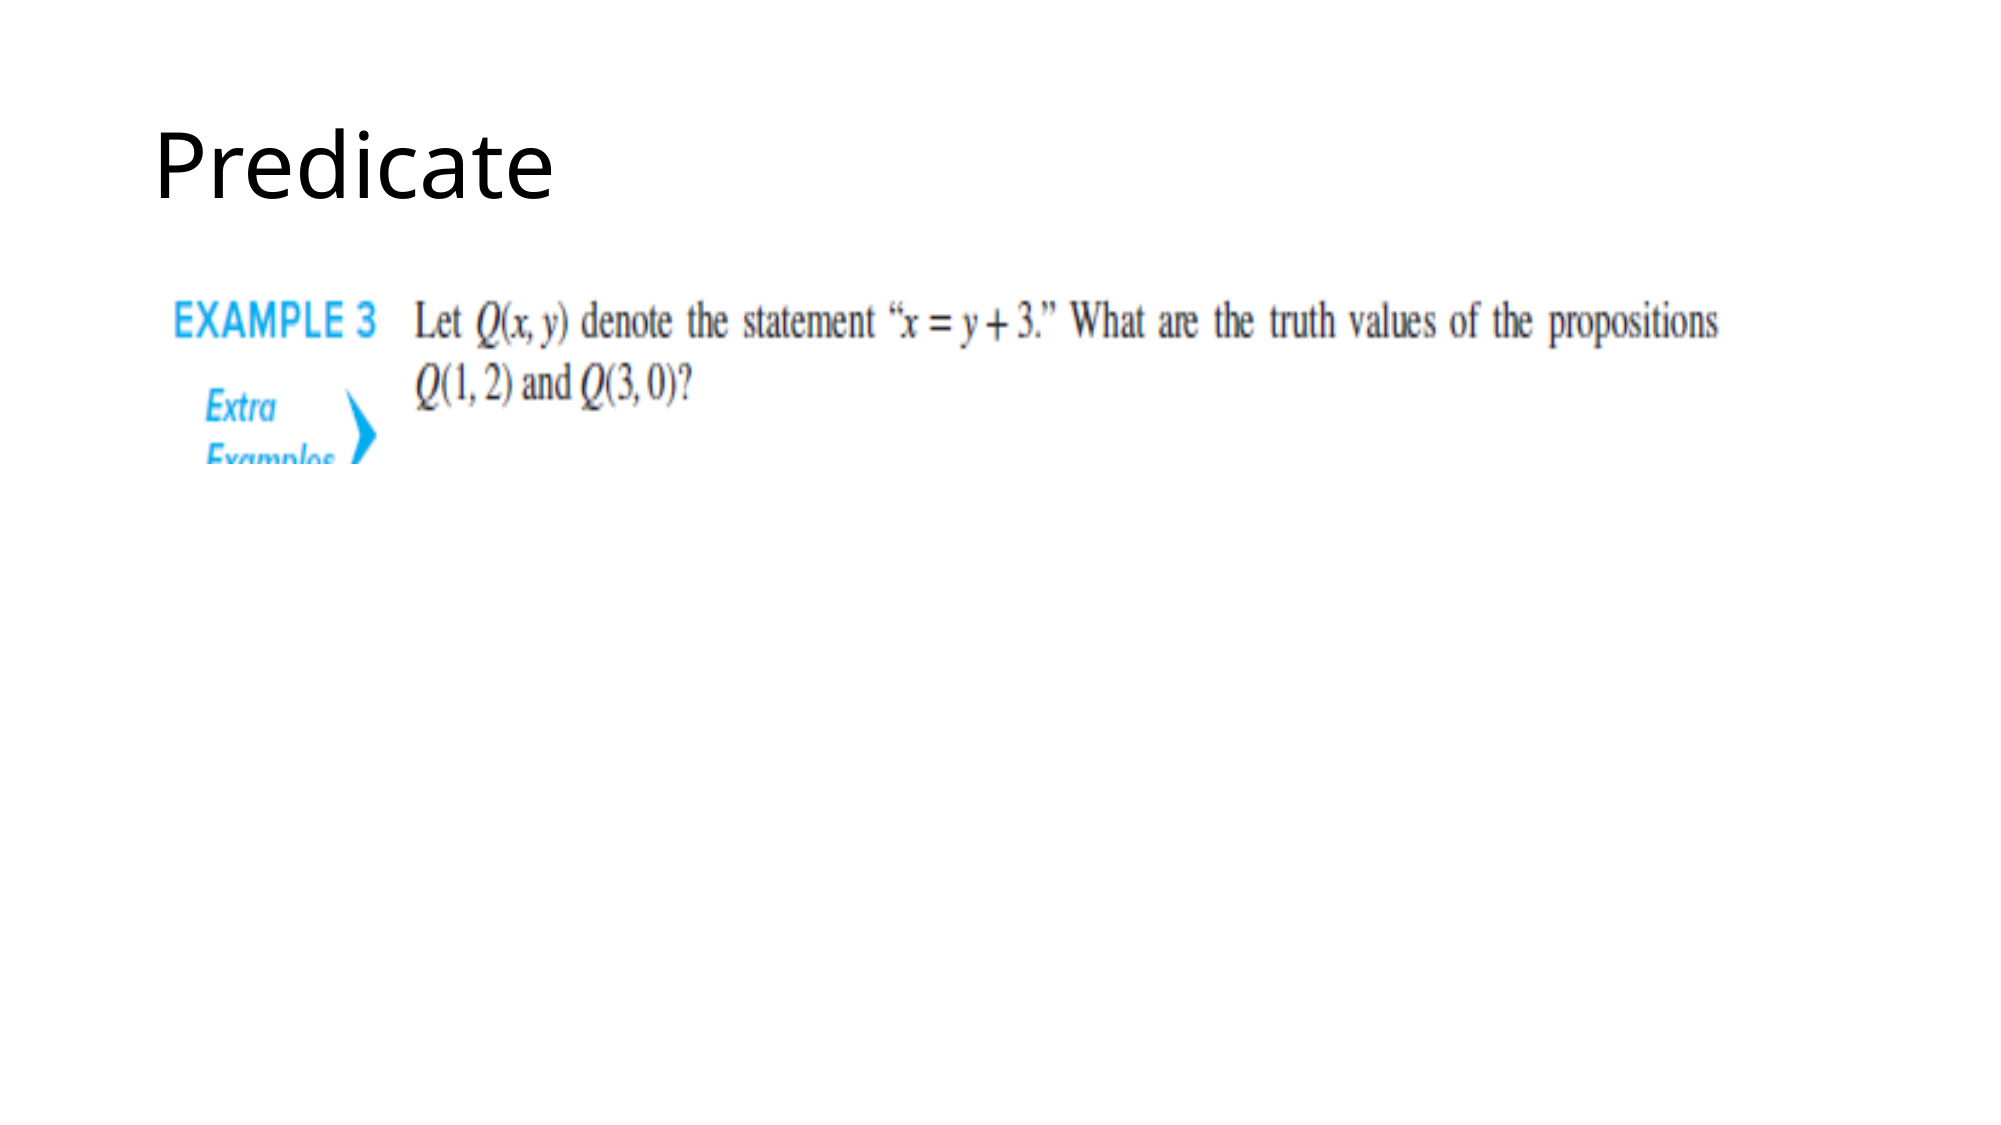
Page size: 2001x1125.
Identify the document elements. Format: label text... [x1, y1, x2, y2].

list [137, 277, 1831, 464]
title Predicate [137, 59, 1863, 278]
